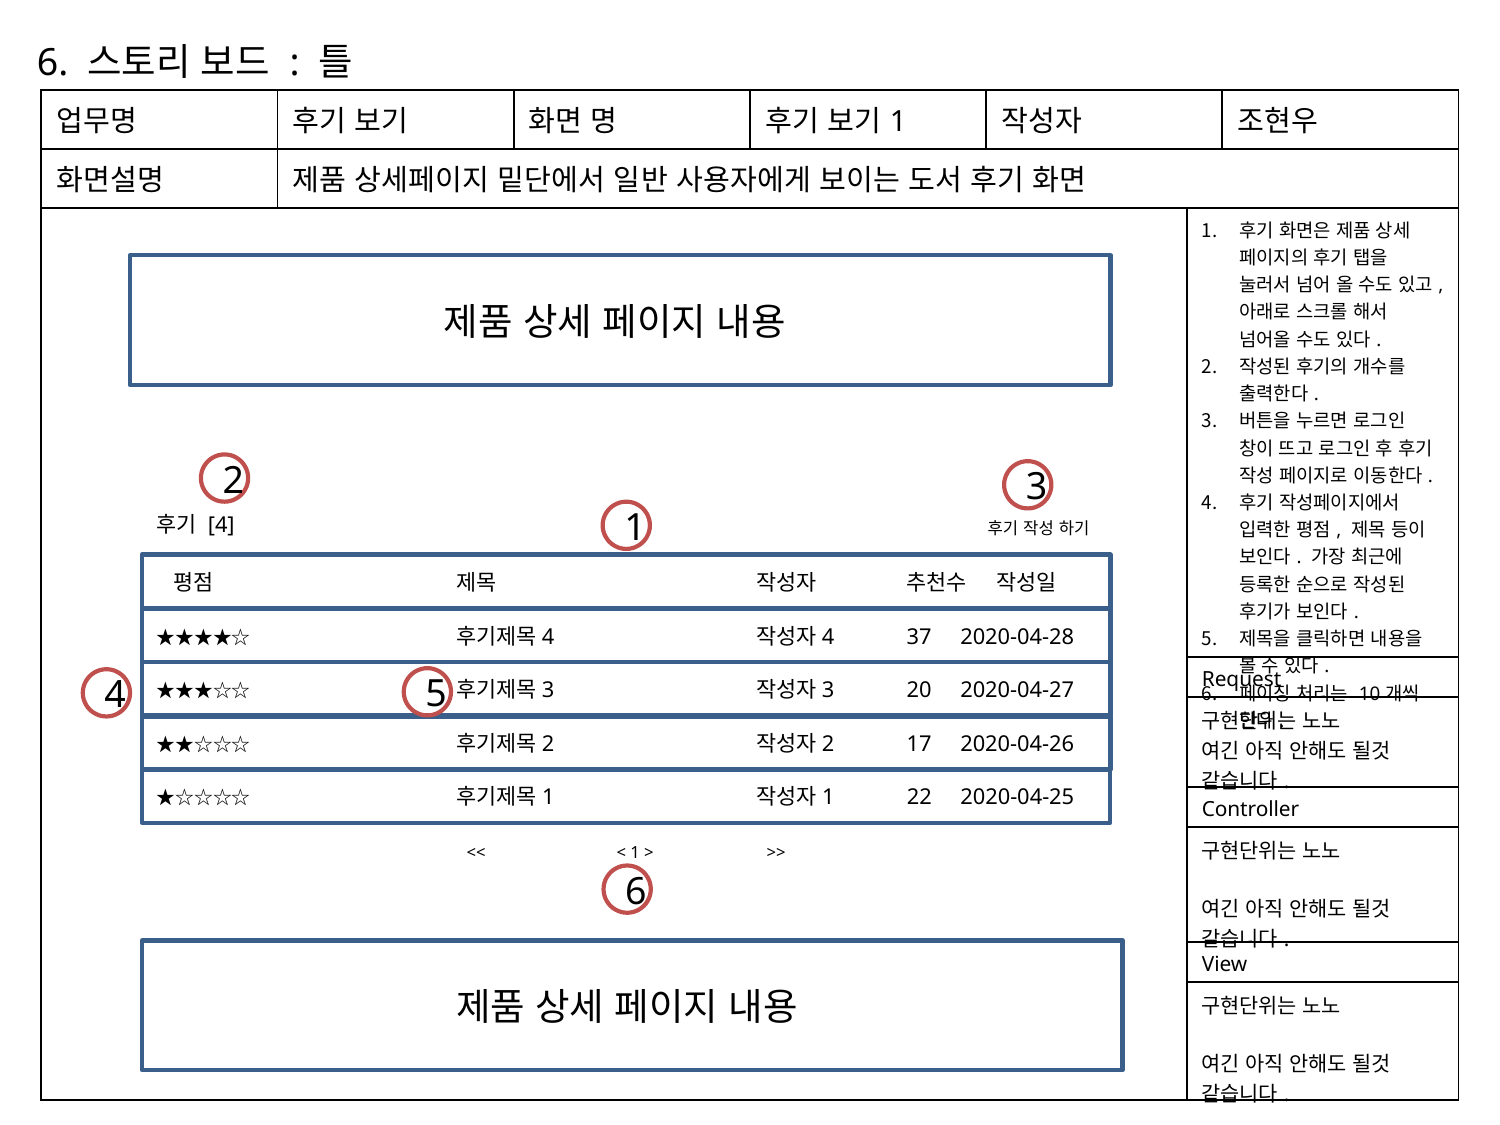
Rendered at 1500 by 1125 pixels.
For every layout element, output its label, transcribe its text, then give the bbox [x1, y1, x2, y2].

table_cell 후기 화면은 제품 상세 페이지의 후기 탭을 눌러서 넘어 올 수도 있고, 아래로 스크롤 해서 넘어올 수도 있다. 작성된 후기의 개수를 출력한다. 버튼을 누르면 로그인 창이 뜨고 로그인 후 후기 작성 페이지로 이동한다. 후기 작성페이지에서 입력한 평점, 제목 등이 보인다. 가장 최근에 등록한 순으로 작성된 후기가 보인다. 제목을 클릭하면 내용을 볼 수 있다. 페이징 처리는 10개씩 한다. [1188, 209, 1458, 656]
table_header 조현우 [1223, 91, 1458, 148]
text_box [82, 255, 1123, 1071]
table_cell 구현단위는 노노 여긴 아직 안해도 될것 같습니다. [1188, 828, 1458, 941]
table_header 화면 명 [515, 91, 749, 148]
table_cell Controller [1188, 788, 1458, 826]
table_cell 구현단위는 노노 여긴 아직 안해도 될것 같습니다. [1188, 698, 1458, 786]
table_cell 화면설명 [42, 150, 277, 207]
table_header 작성자 [987, 91, 1221, 148]
table_cell View [1188, 943, 1458, 981]
table_header 후기 보기 [278, 91, 513, 148]
table_header 후기 보기1 [751, 91, 985, 148]
table_cell 제품 상세페이지 밑단에서 일반 사용자에게 보이는 도서 후기 화면 [278, 150, 1458, 207]
table_cell [42, 209, 1186, 1099]
text_box 6. 스토리 보드 : 틀 [22, 30, 481, 136]
table_cell Request [1188, 658, 1458, 696]
table_cell 구현단위는 노노 여긴 아직 안해도 될것 같습니다. [1188, 983, 1458, 1099]
table_header 업무명 [42, 91, 277, 148]
